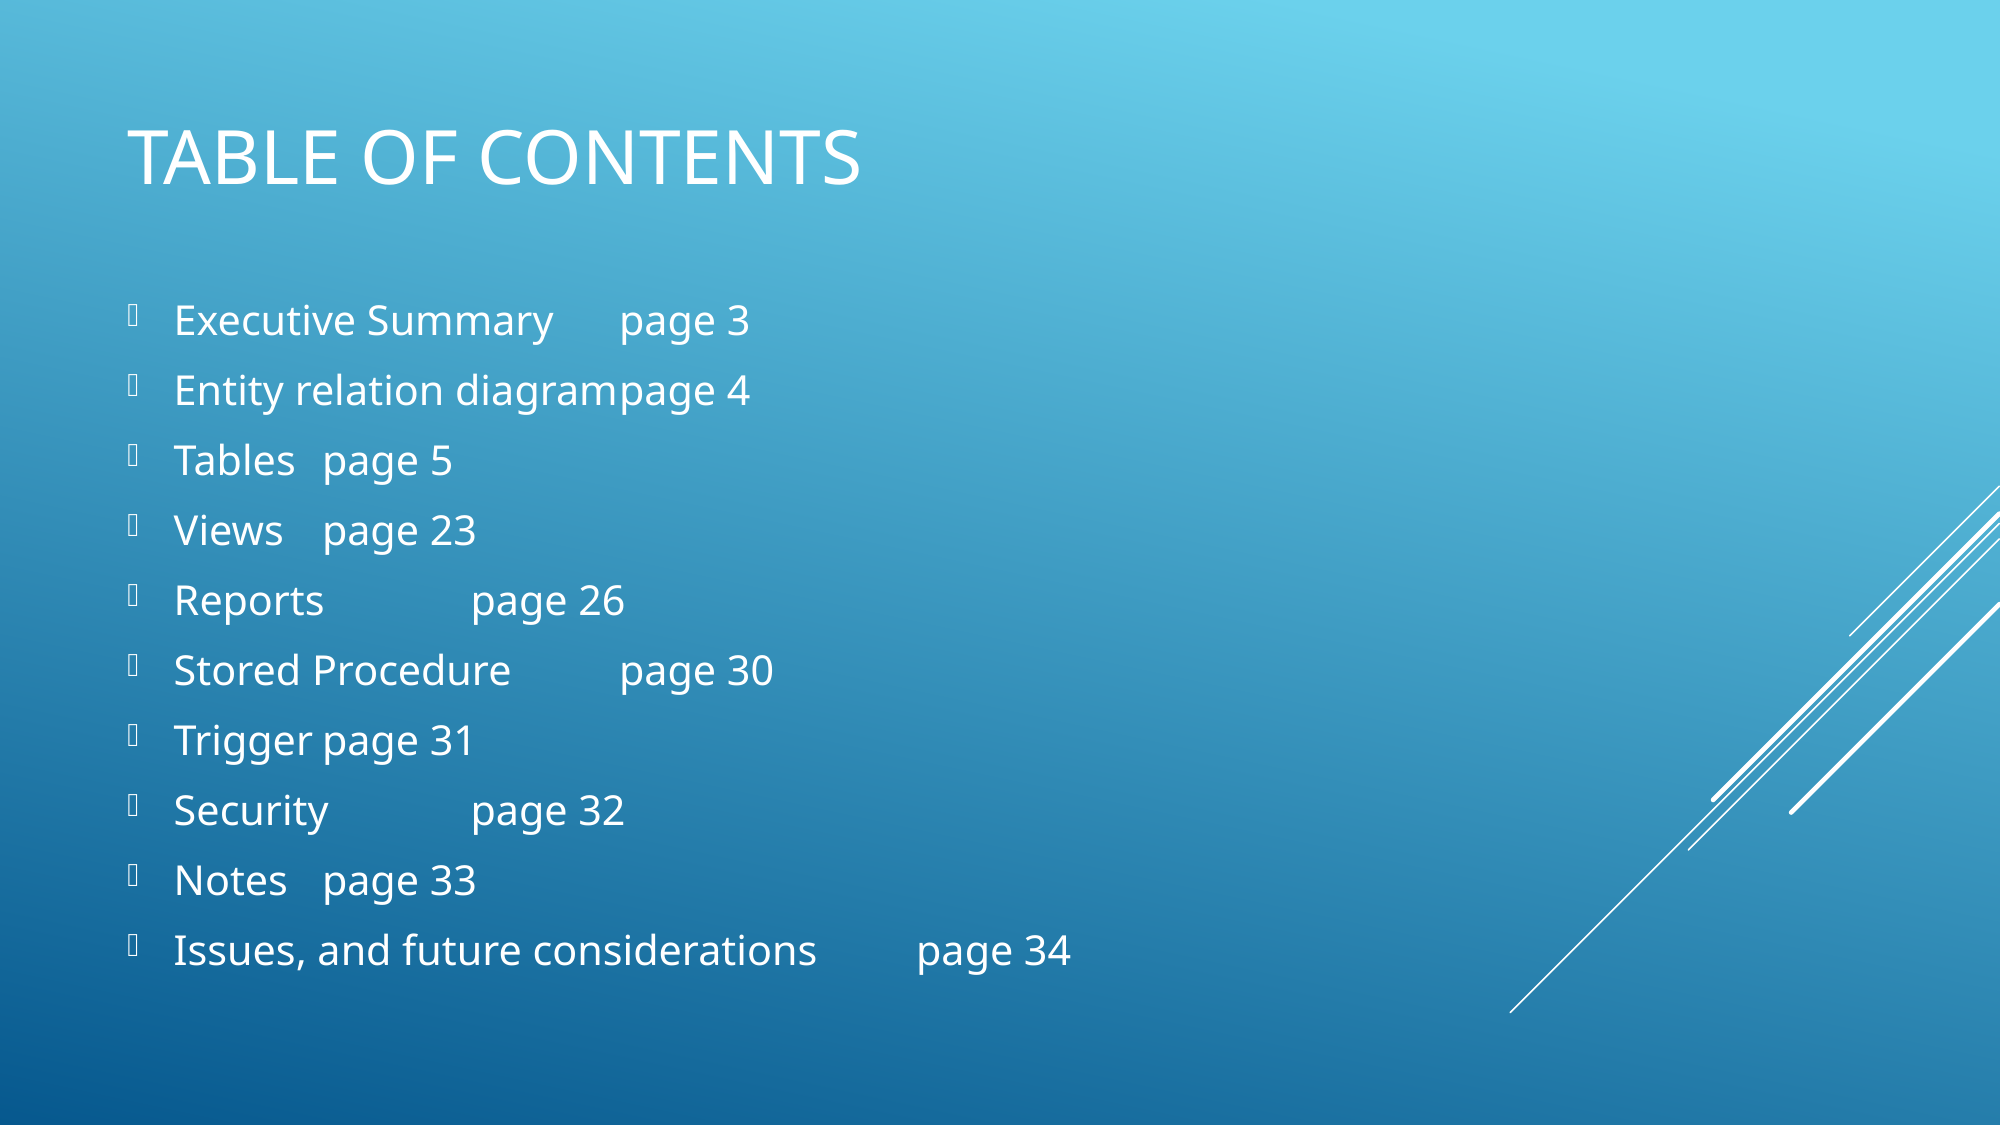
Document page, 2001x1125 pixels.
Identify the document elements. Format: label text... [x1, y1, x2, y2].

list Executive Summary page 3 Entity relation diagram page 4 Tables page 5 Views page 23 Reports page 26 Stored Procedure page 30 Trigger page 31 Security page 32 Notes page 33 Issues, and future considerations page 34 [112, 278, 1513, 990]
title Table of Contents [112, 30, 1513, 278]
